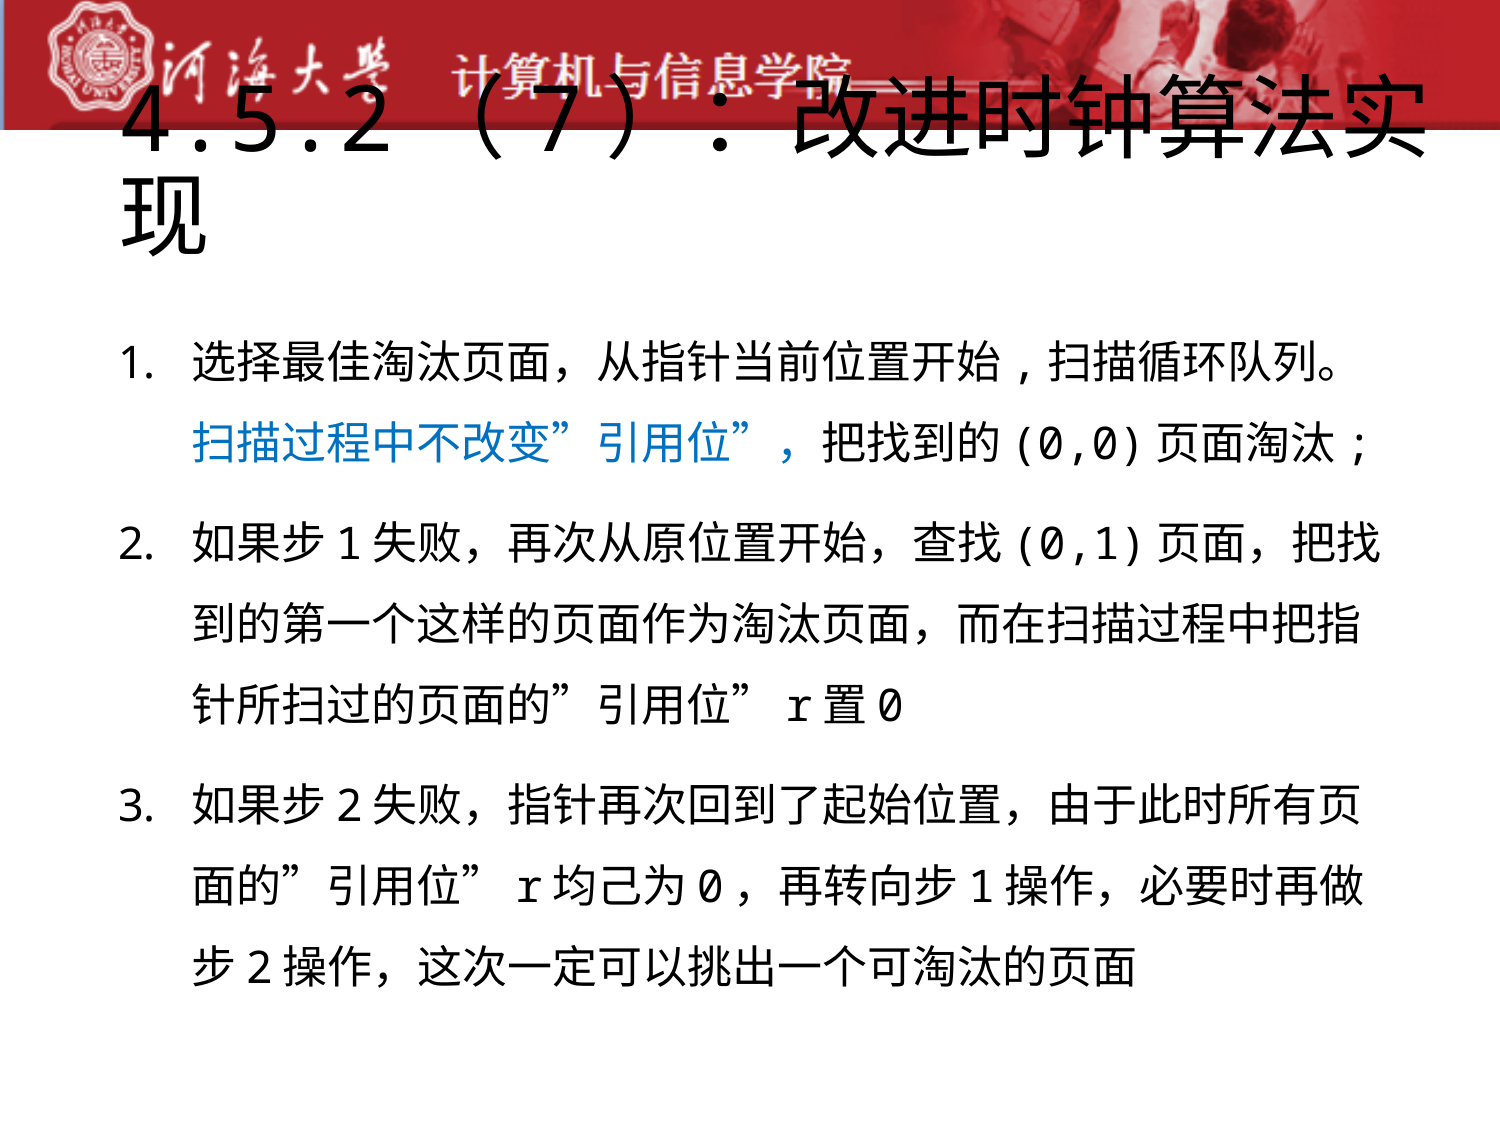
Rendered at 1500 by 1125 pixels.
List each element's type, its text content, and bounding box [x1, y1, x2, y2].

title 4.5.2（7）：改进时钟算法实现 [103, 59, 1458, 278]
picture [0, 0, 1500, 130]
list 选择最佳淘汰页面，从指针当前位置开始,扫描循环队列。扫描过程中不改变”引用位”，把找到的(0,0)页面淘汰; 如果步1失败，再次从原位置开始，查找(0,1)页面，把找到的第一个这样的页面作为淘汰页面，而在扫描过程中把指针所扫过的页面的”引用位”r置0 如果步2失败，指针再次回到了起始位置，由于此时所有页面的”引用位”r均己为0，再转向步1操作，必要时再做步2操作，这次一定可以挑出一个可淘汰的页面 [103, 299, 1397, 1014]
